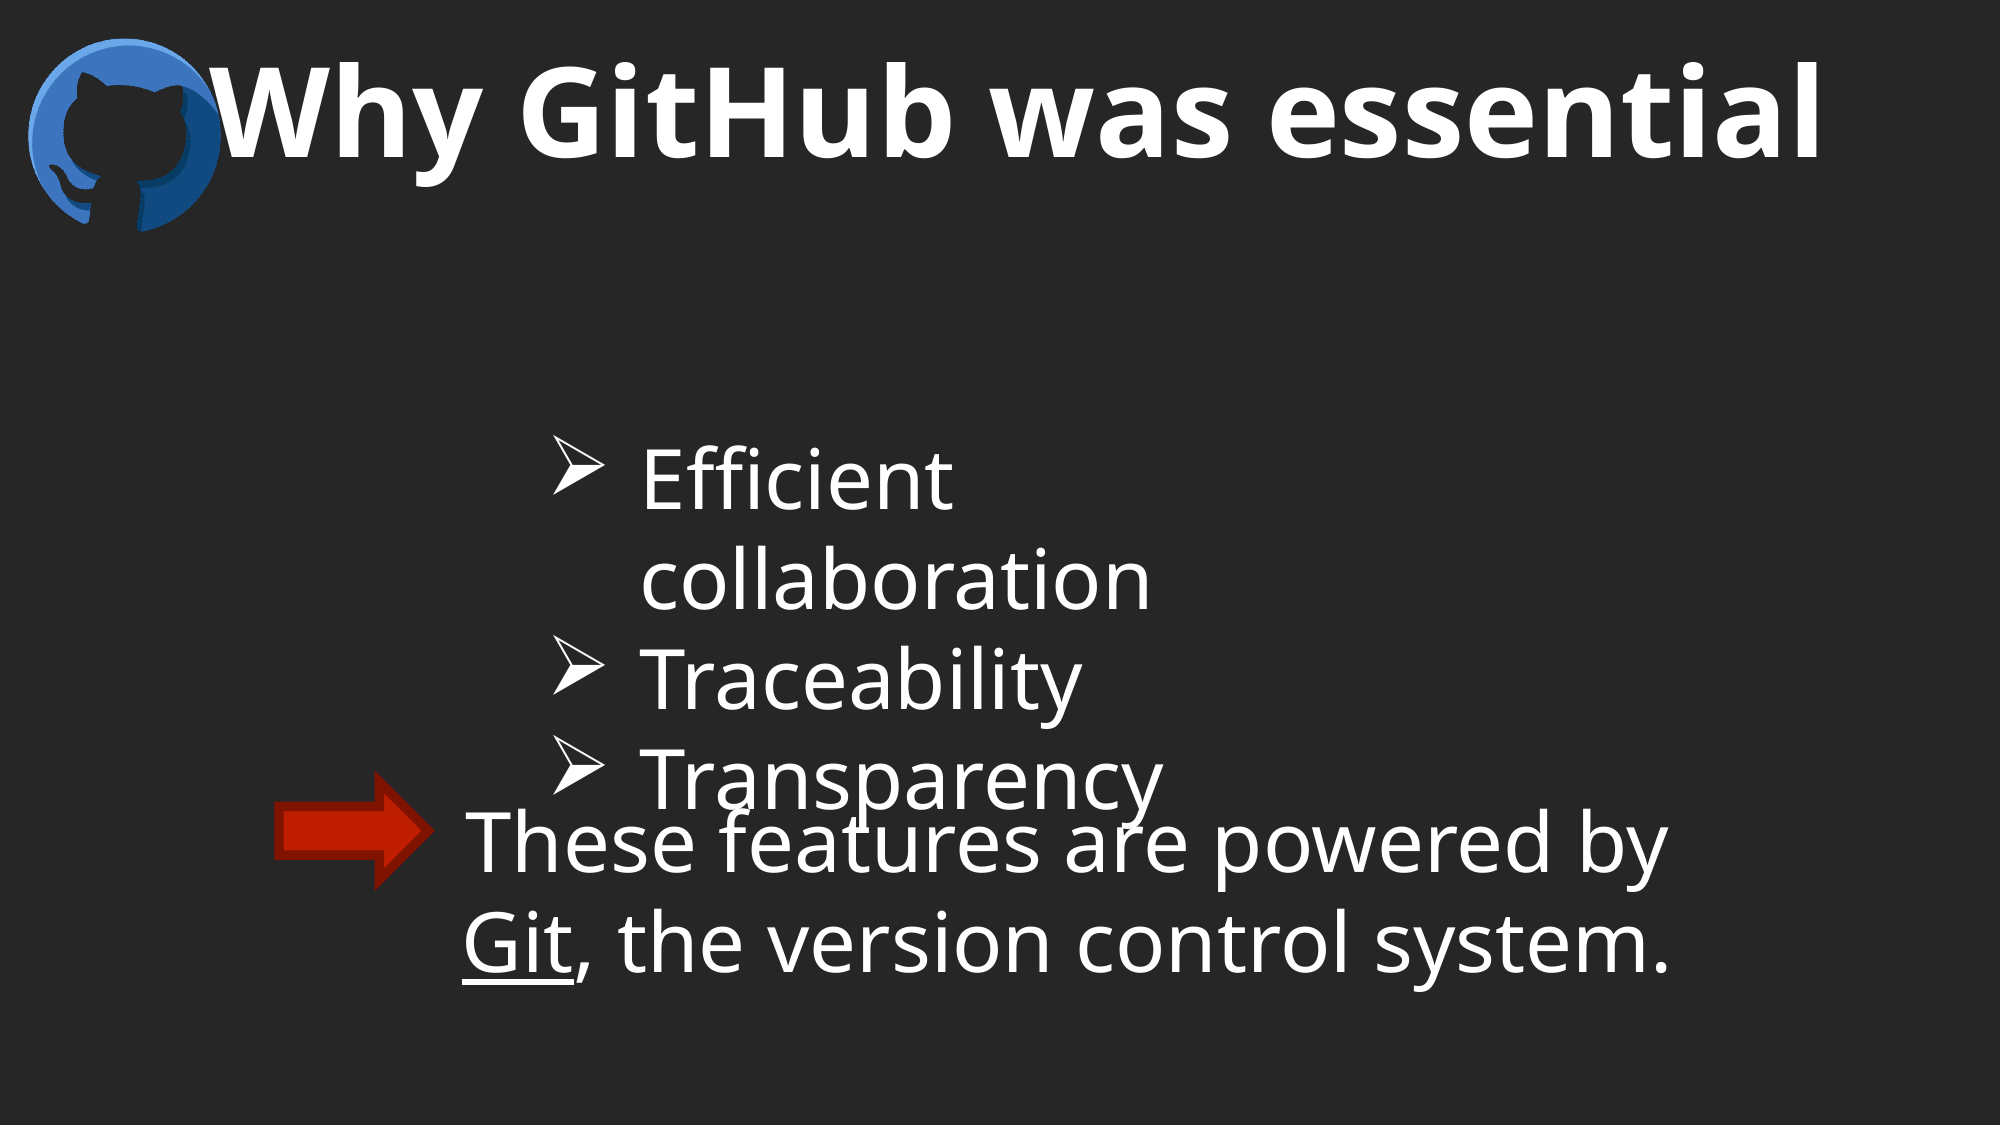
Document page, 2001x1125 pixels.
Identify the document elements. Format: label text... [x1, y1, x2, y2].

text_box Efficient collaboration Traceability Transparency [531, 418, 1469, 781]
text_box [278, 781, 1722, 1101]
text_box Why GitHub was essential [194, 24, 1843, 190]
picture [17, 25, 233, 242]
